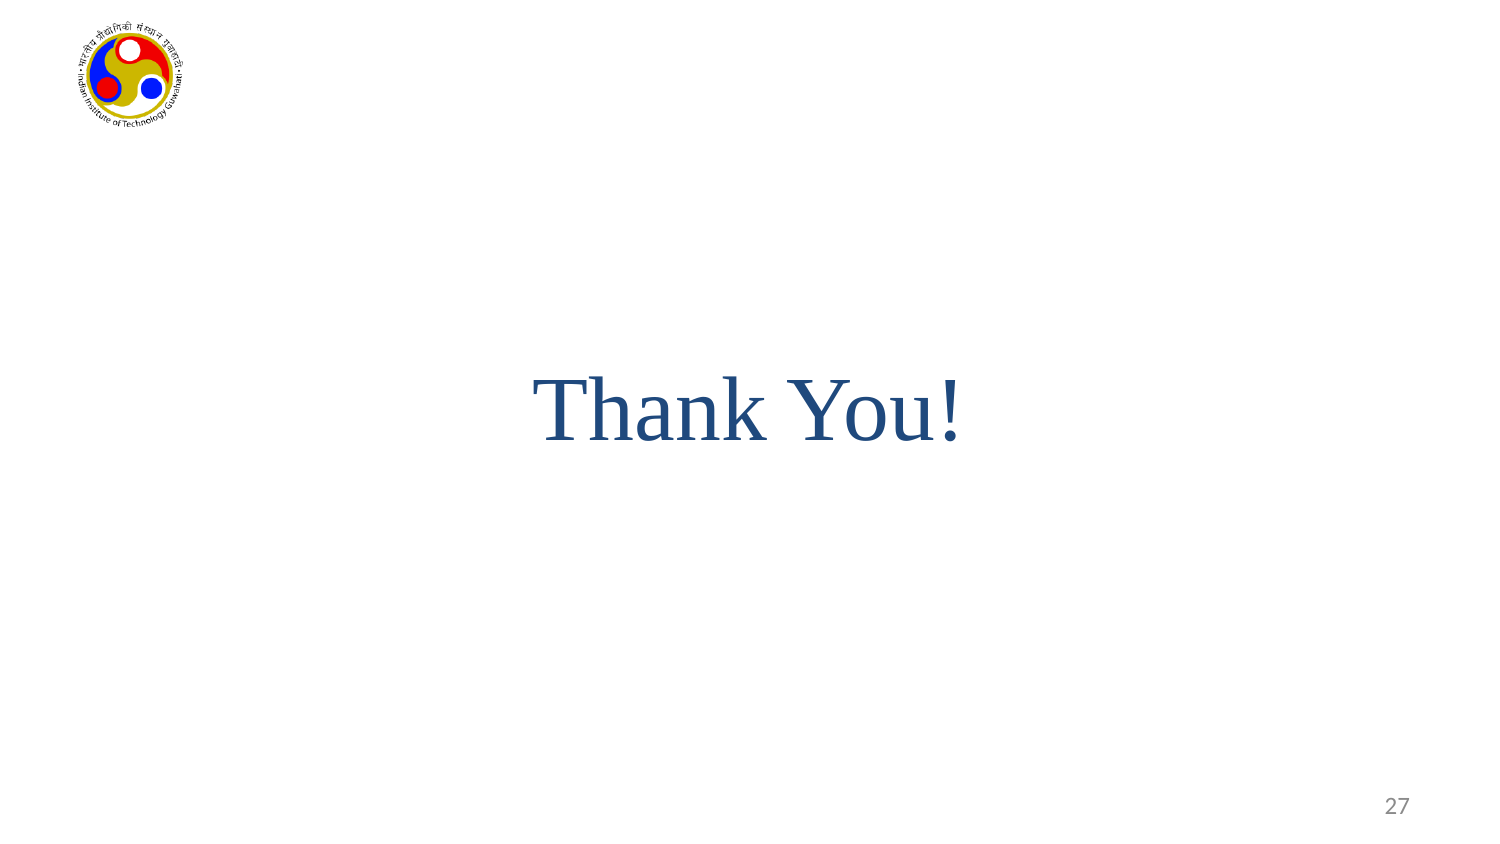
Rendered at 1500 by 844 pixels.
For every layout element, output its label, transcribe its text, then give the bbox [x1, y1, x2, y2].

picture [76, 20, 183, 127]
title Thank You! [112, 244, 1388, 564]
slide_number 27 [1074, 782, 1425, 827]
